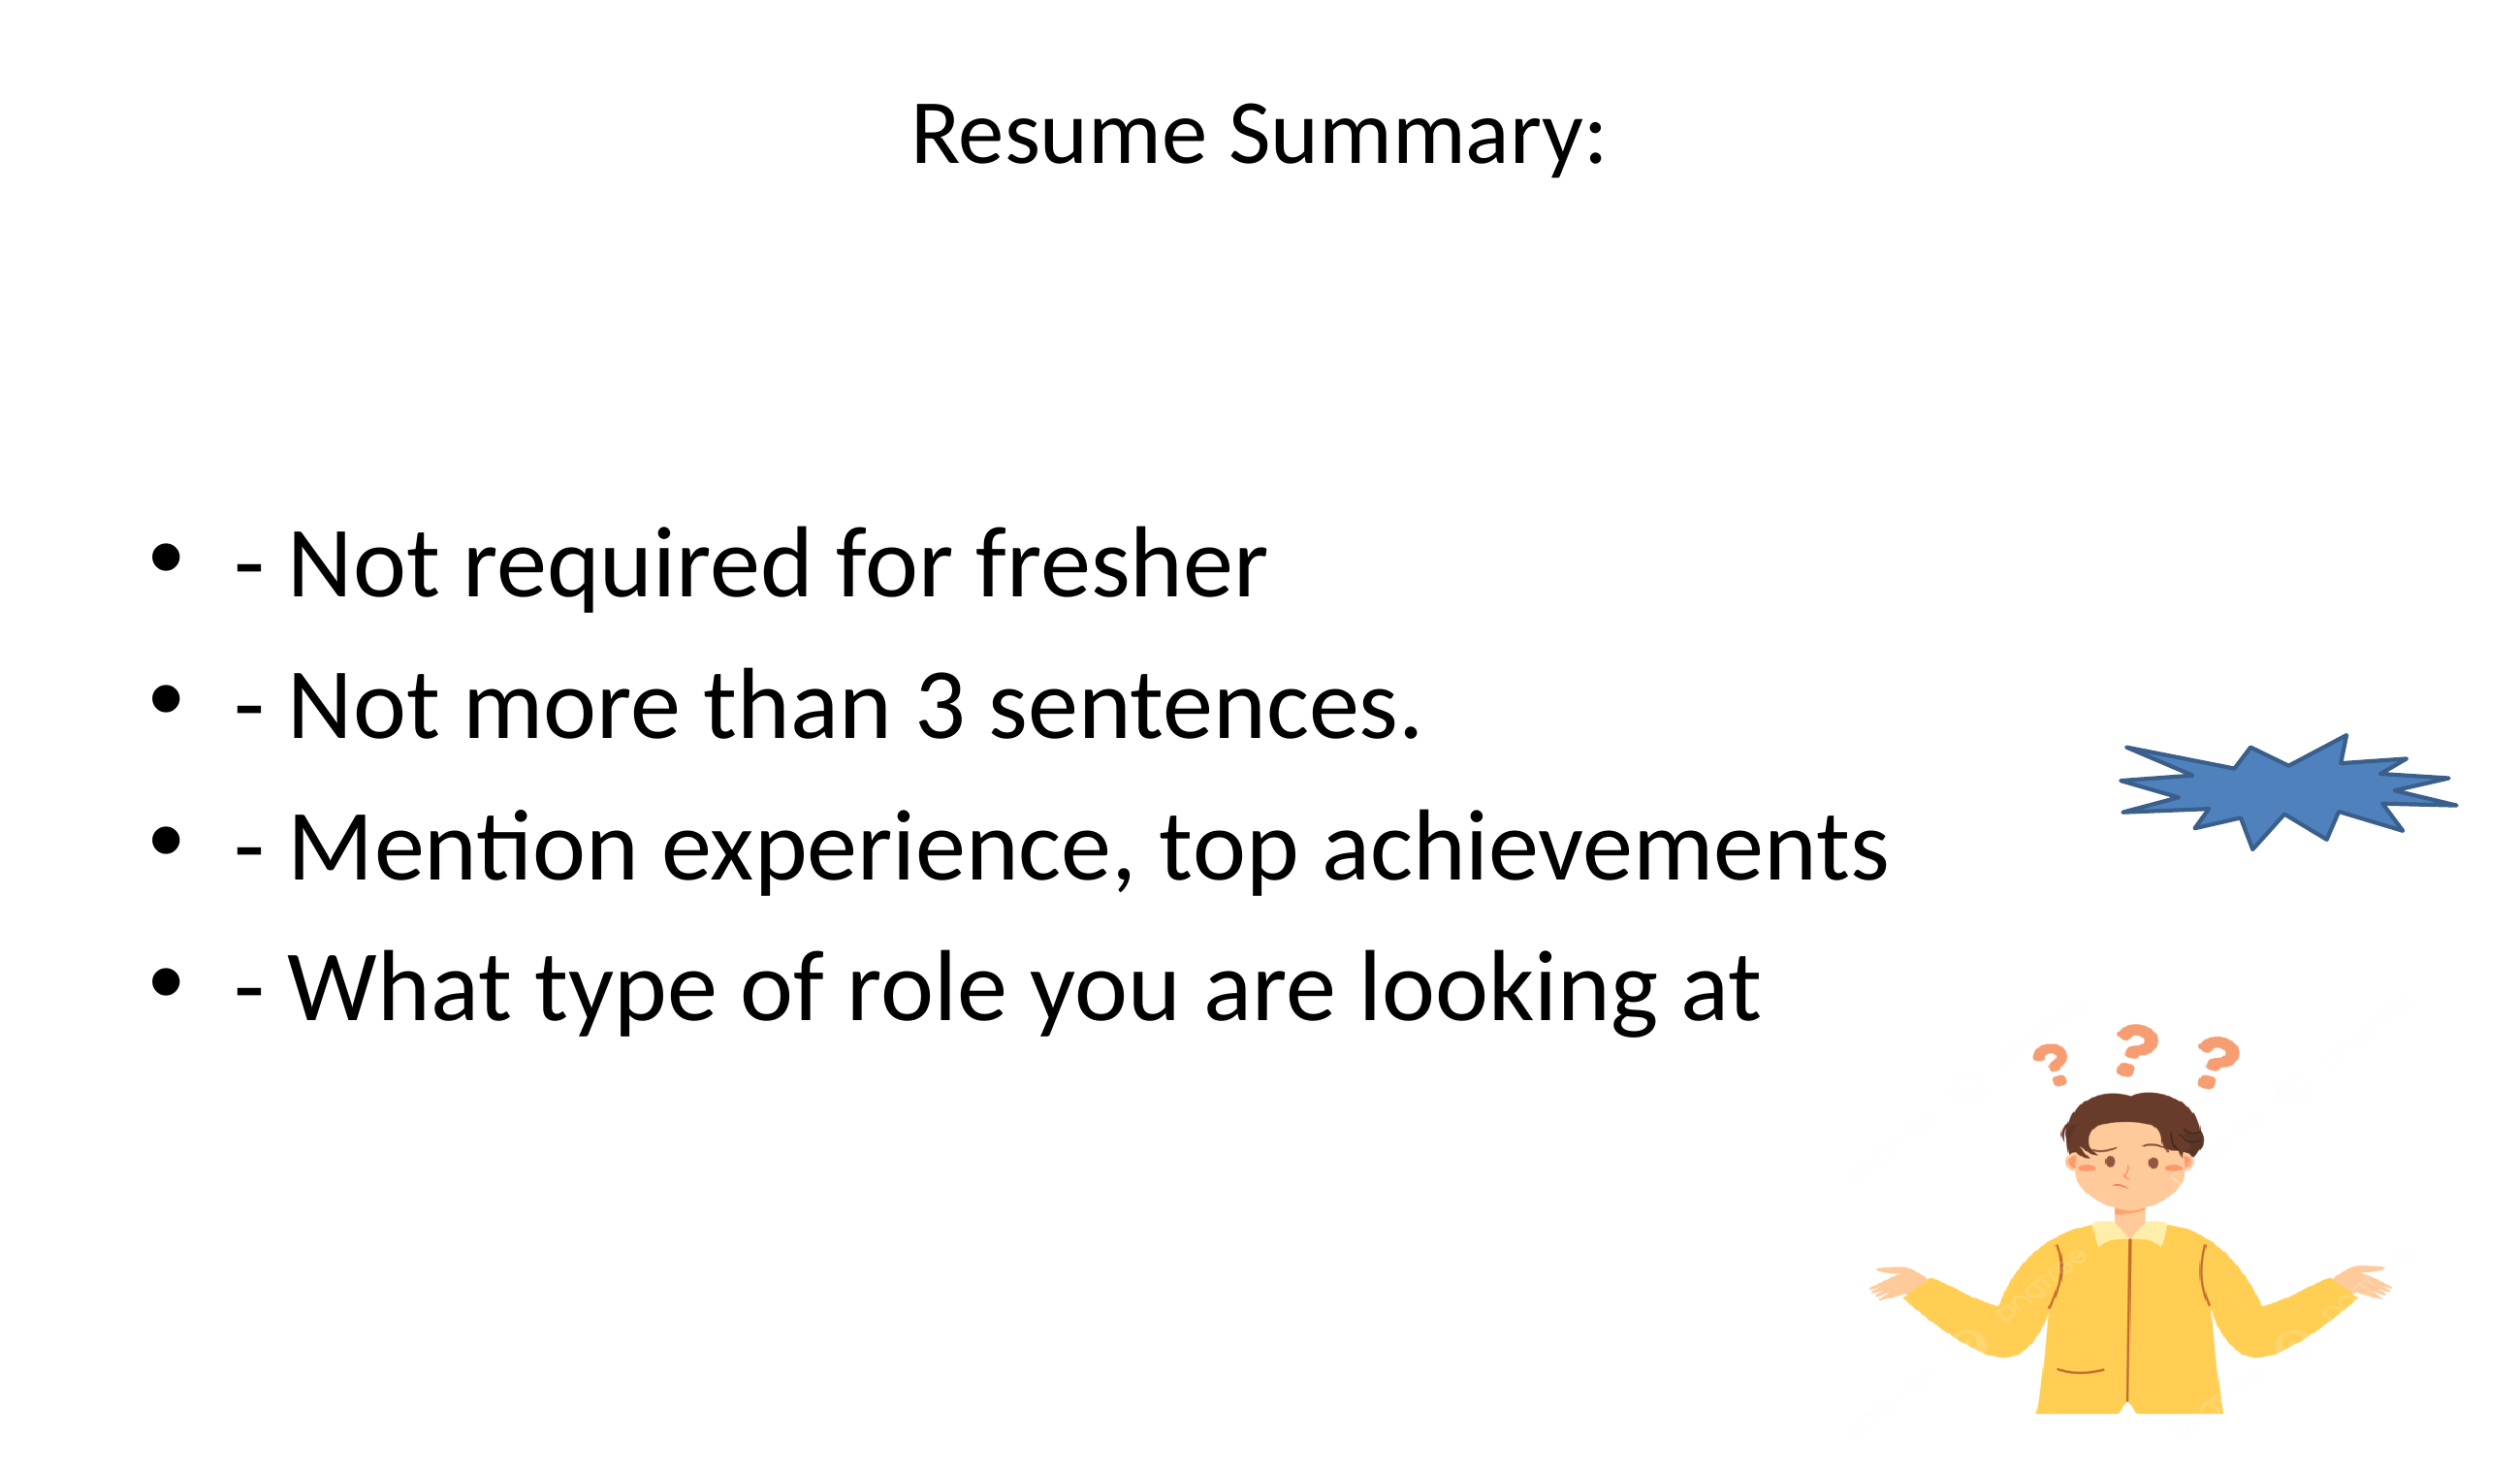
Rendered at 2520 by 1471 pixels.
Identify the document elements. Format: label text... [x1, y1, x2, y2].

title Resume Summary: [125, 58, 2394, 304]
list - Not required for fresher - Not more than 3 sentences. - Mention experience, top achievements - What type of role you are looking at [125, 342, 2394, 1314]
text_box [2119, 733, 2459, 852]
picture [1805, 963, 2457, 1471]
